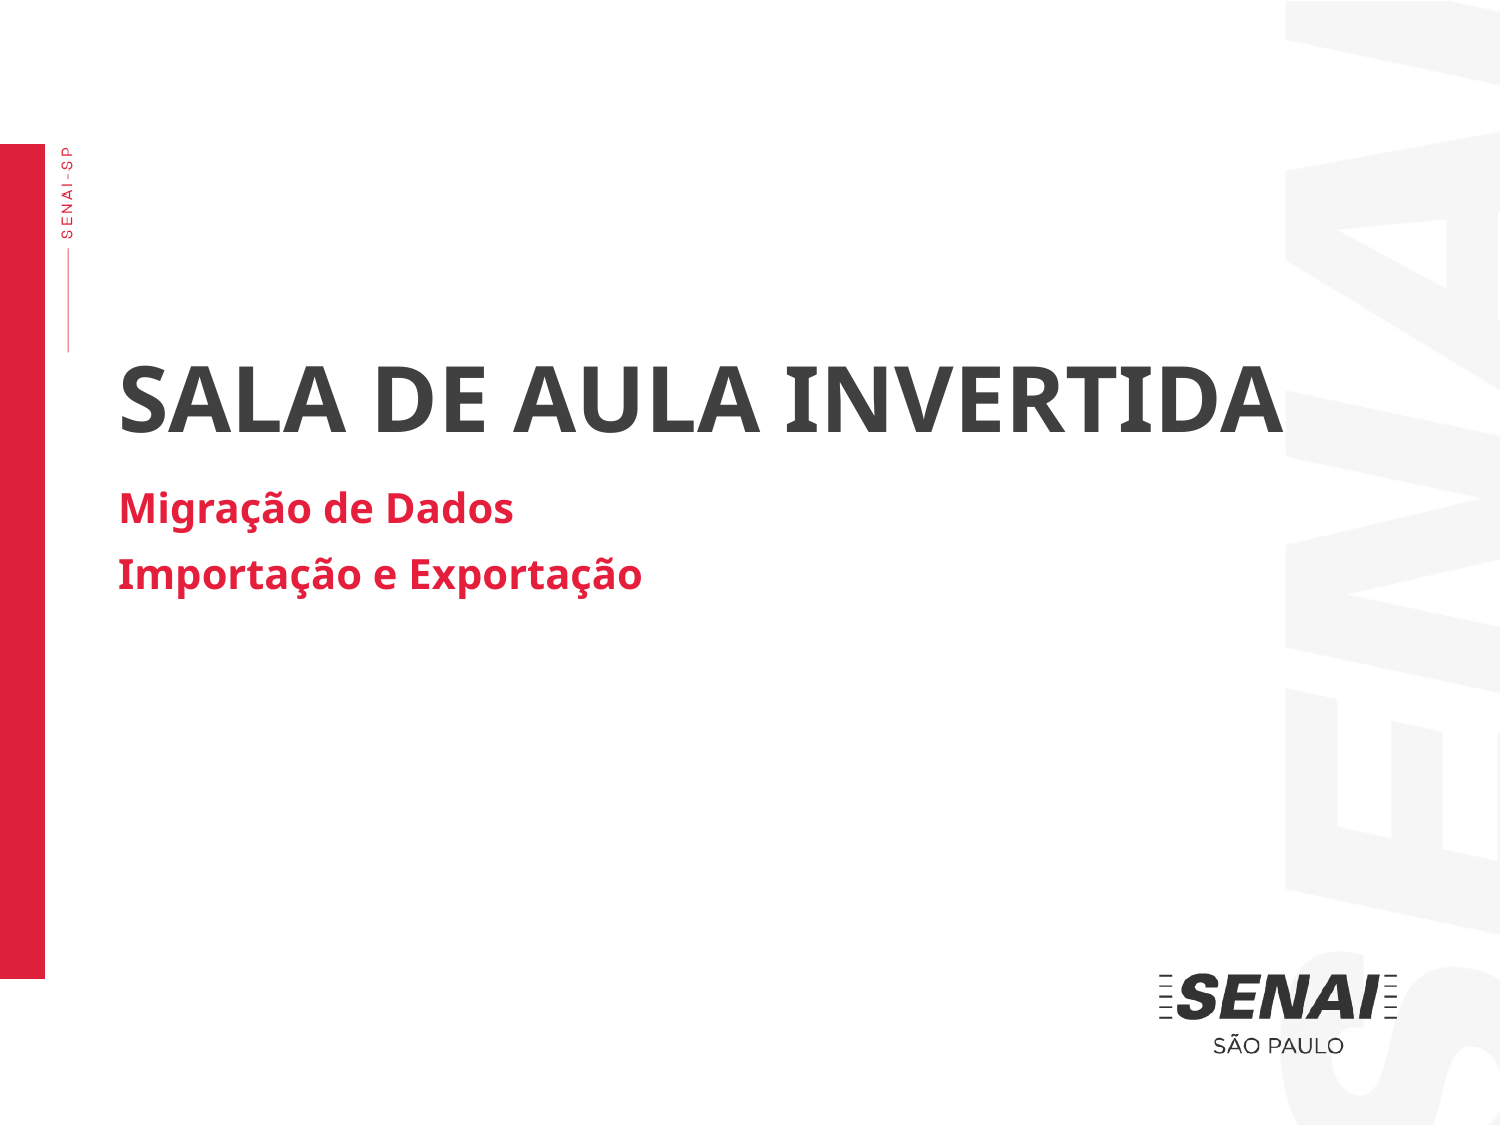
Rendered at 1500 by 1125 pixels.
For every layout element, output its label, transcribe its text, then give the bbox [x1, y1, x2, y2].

list SALA DE AULA INVERTIDA [103, 345, 1397, 462]
picture [0, 0, 1500, 1125]
list Migração de Dados Importação e Exportação [103, 479, 809, 718]
